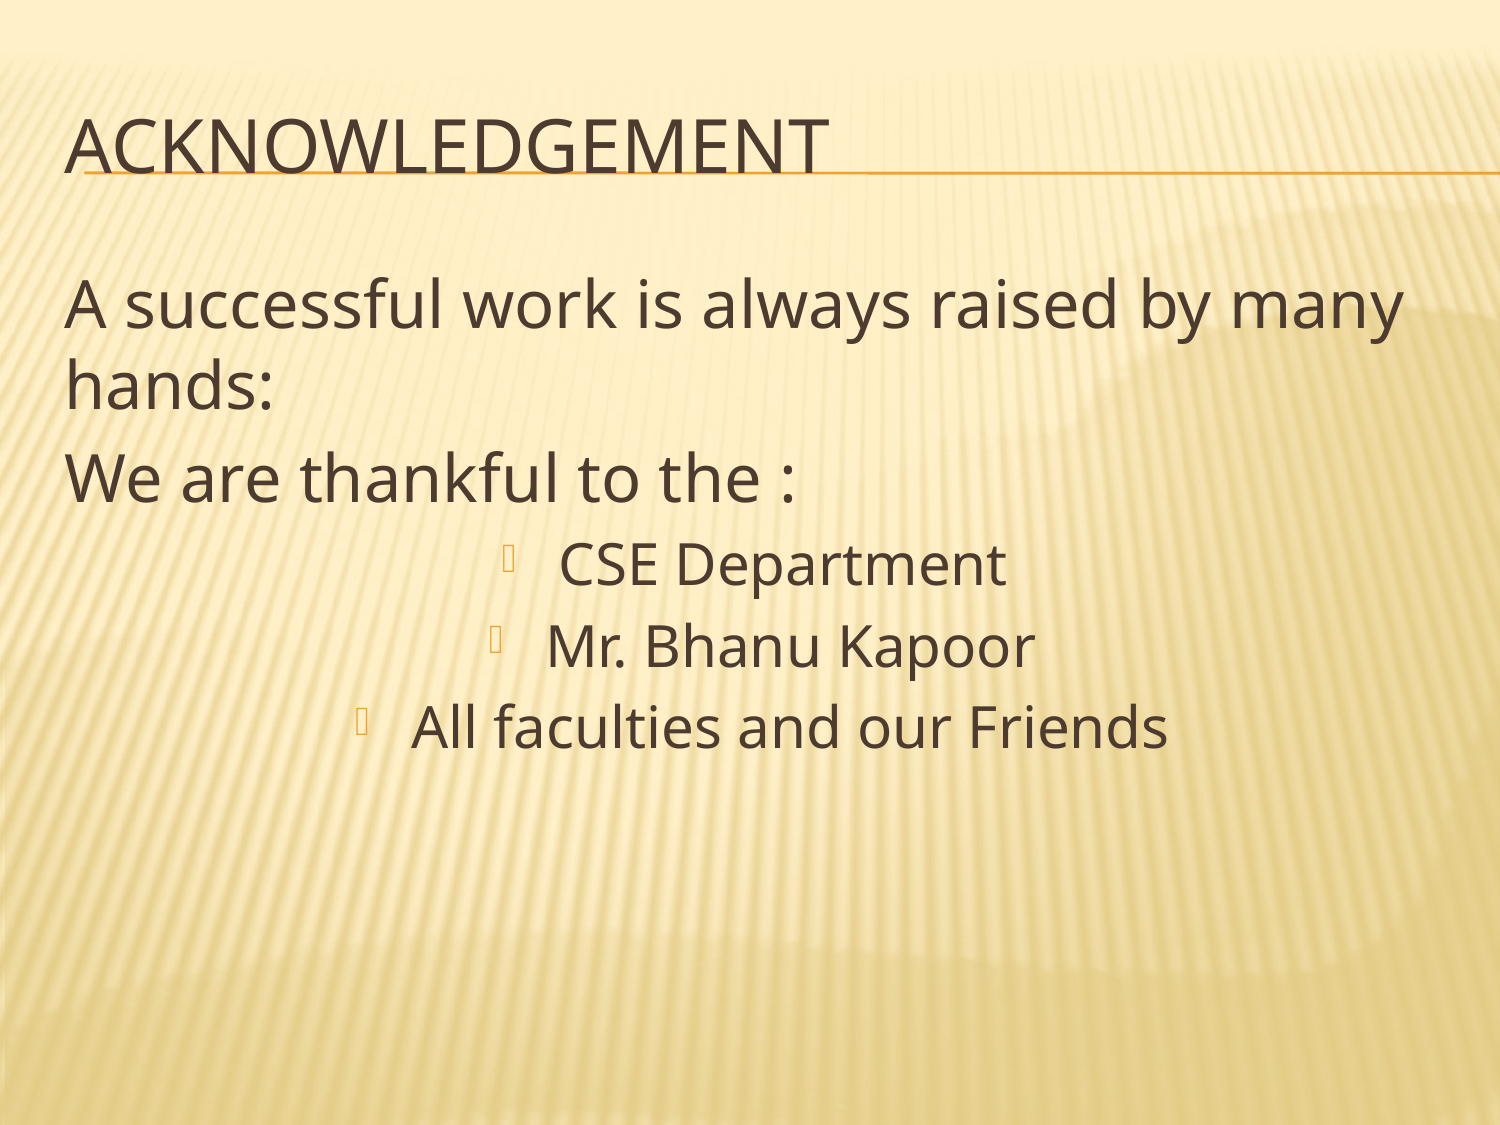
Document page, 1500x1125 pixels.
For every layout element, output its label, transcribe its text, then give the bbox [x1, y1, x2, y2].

list A successful work is always raised by many hands: We are thankful to the : CSE Department Mr. Bhanu Kapoor All faculties and our Friends [50, 254, 1475, 998]
title Acknowledgement [50, 75, 1475, 213]
